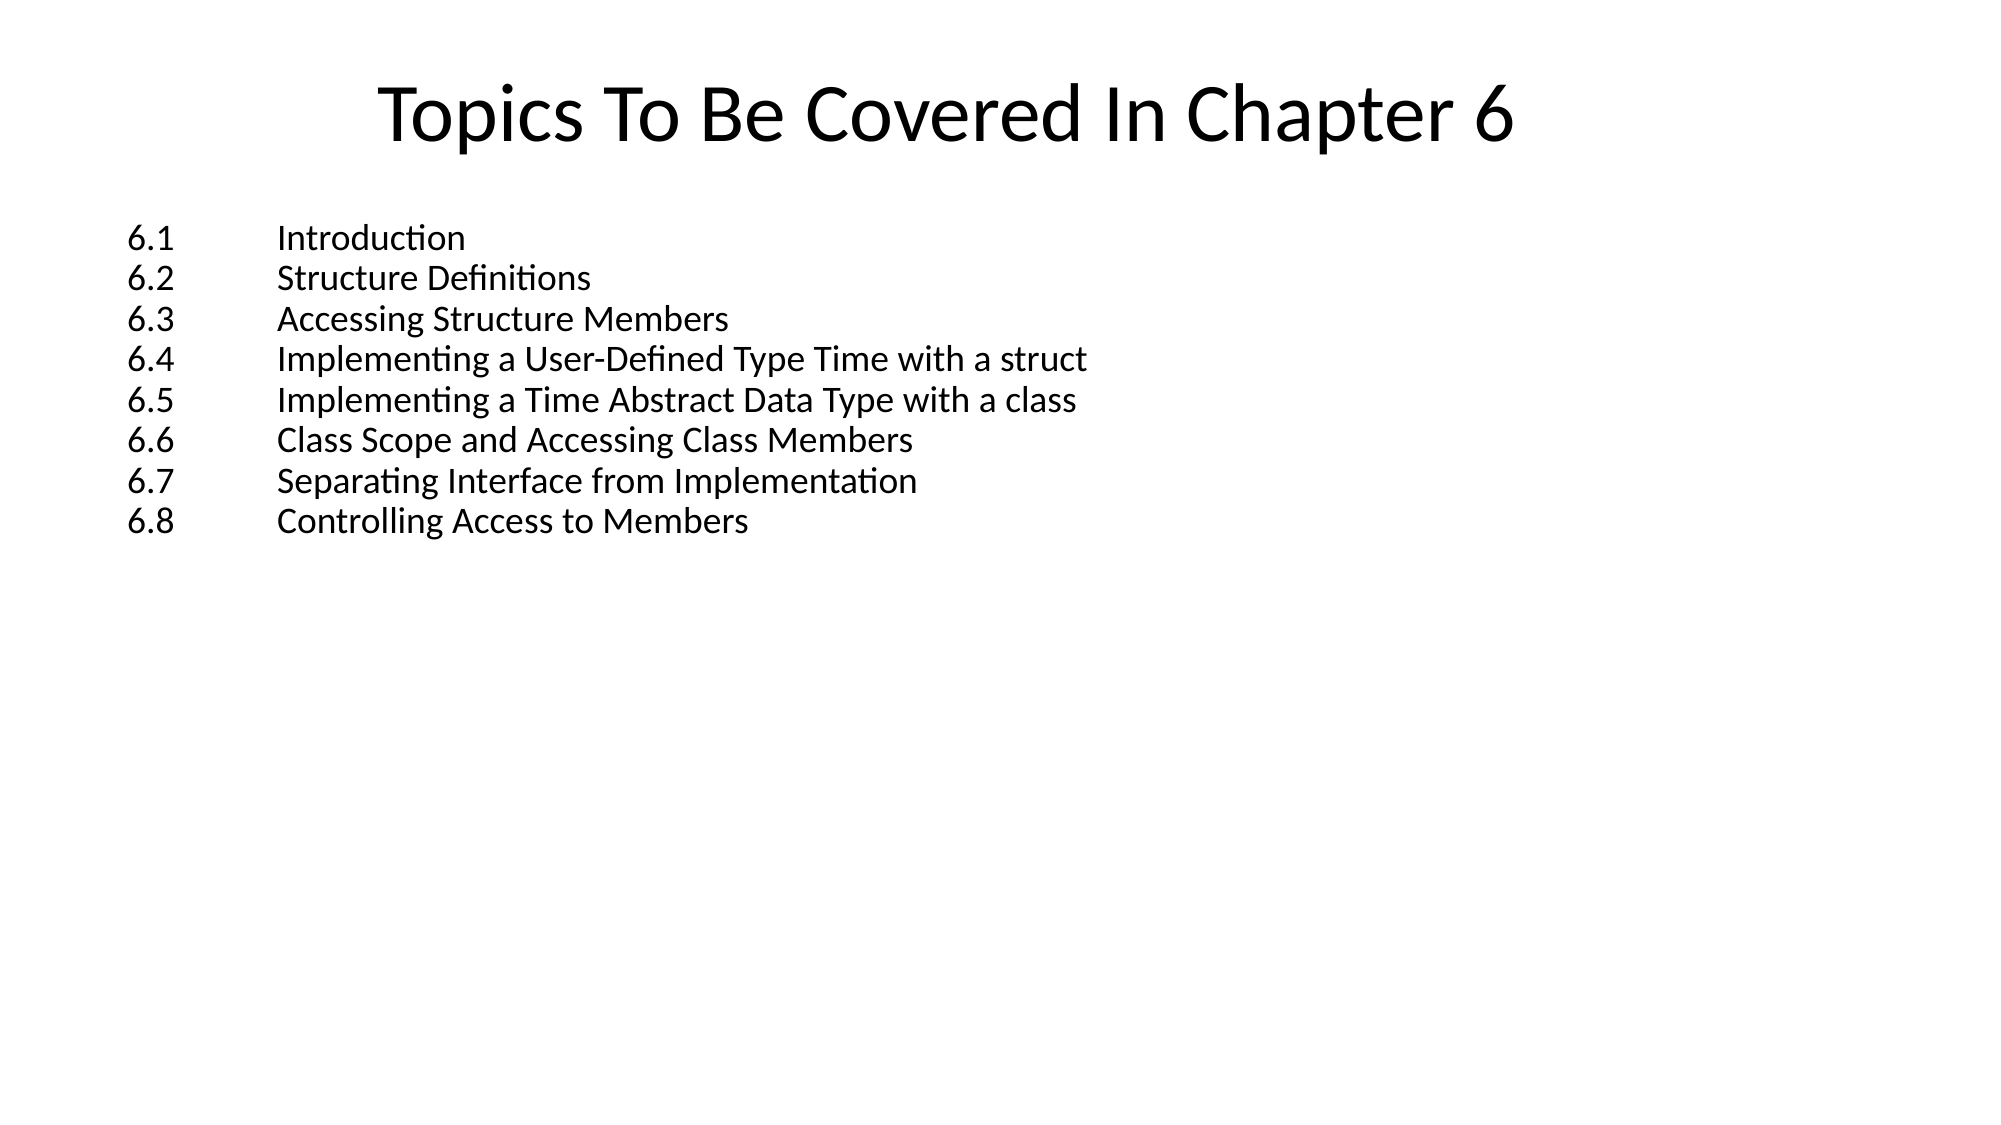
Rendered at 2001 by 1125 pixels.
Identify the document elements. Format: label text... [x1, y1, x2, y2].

text_box Topics To Be Covered In Chapter 6 [362, 50, 1533, 166]
text_box 6.1 Introduction 6.2 Structure Definitions 6.3 Accessing Structure Members 6.4 Implementing a User-Defined Type Time with a struct 6.5 Implementing a Time Abstract Data Type with a class 6.6 Class Scope and Accessing Class Members 6.7 Separating Interface from Implementation 6.8 Controlling Access to Members [112, 210, 1347, 549]
